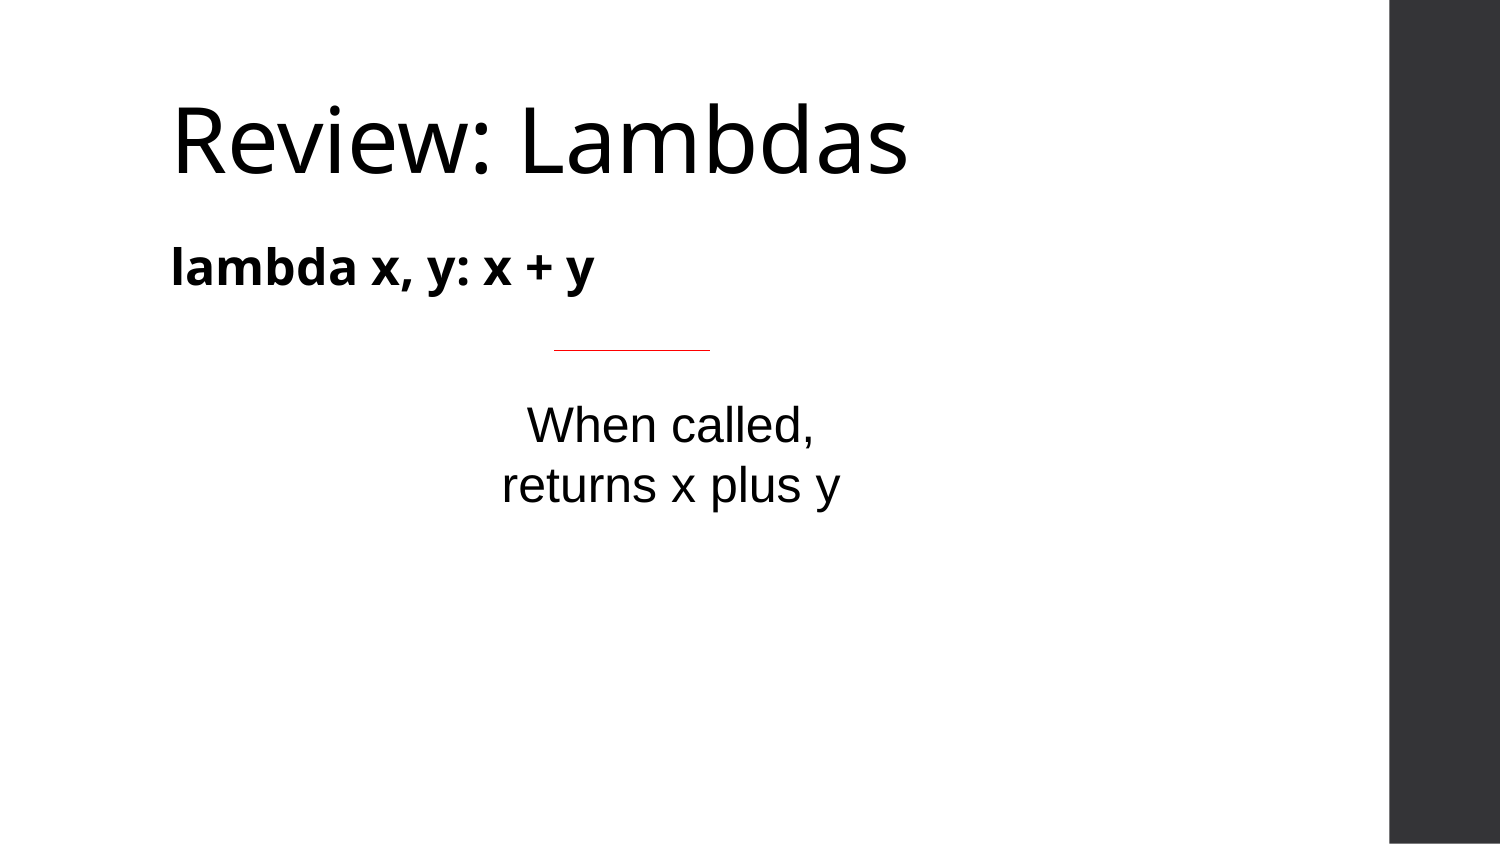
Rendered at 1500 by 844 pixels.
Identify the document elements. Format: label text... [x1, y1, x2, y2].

title Review: Lambdas [155, 45, 1348, 209]
list lambda x, y: x + y [155, 225, 1213, 761]
text_box When called, returns x plus y [459, 377, 883, 450]
